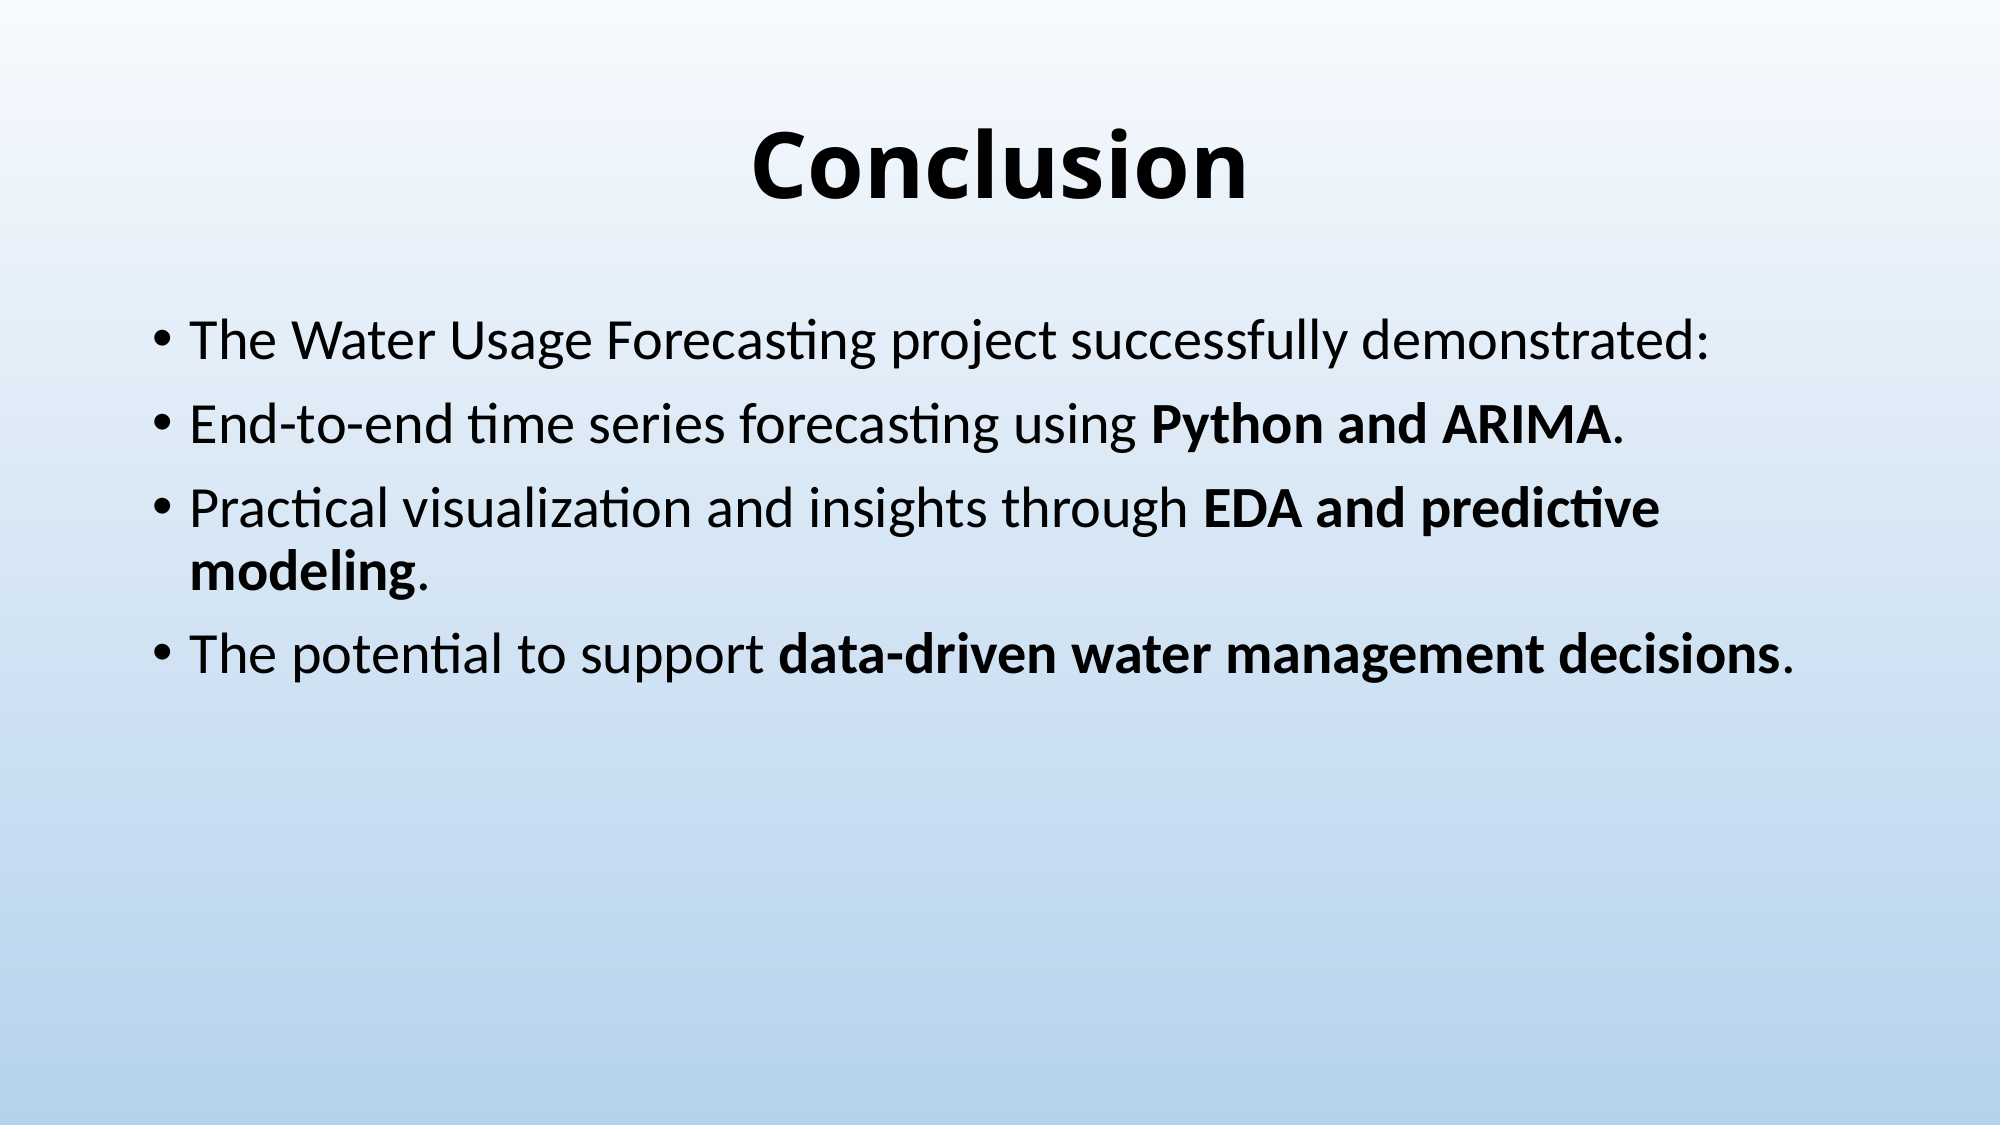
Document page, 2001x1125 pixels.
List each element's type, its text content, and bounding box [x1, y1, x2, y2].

title Conclusion [137, 59, 1863, 278]
list The Water Usage Forecasting project successfully demonstrated: End-to-end time series forecasting using Python and ARIMA. Practical visualization and insights through EDA and predictive modeling. The potential to support data-driven water management decisions. [137, 301, 1863, 1016]
